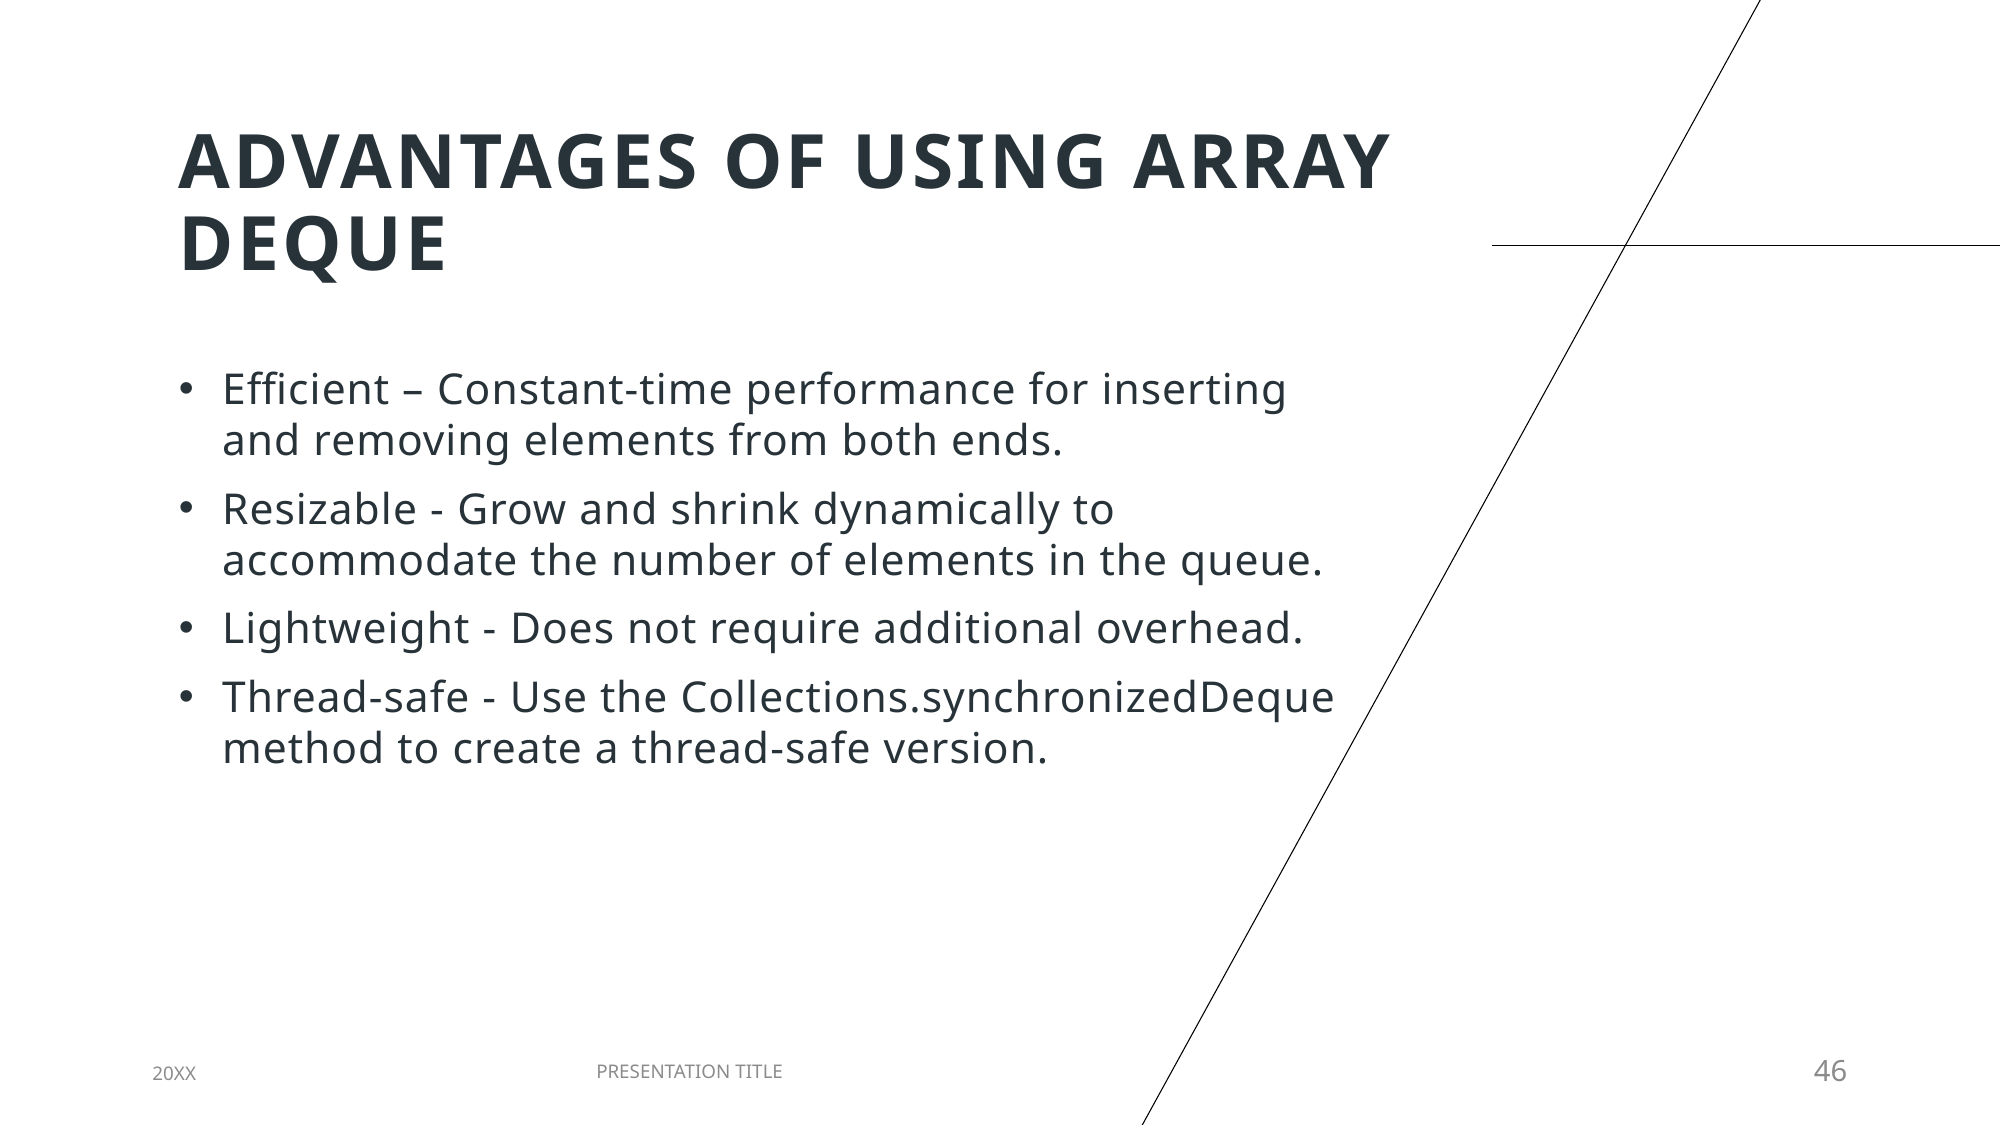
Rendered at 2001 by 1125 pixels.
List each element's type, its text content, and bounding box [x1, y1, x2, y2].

slide_number 20XX [137, 1042, 338, 1103]
title Advantages of using Array Deque [164, 161, 1599, 294]
footer PRESENTATION TITLE [404, 1042, 975, 1103]
slide_number 46 [1412, 1042, 1863, 1103]
list Efficient – Constant-time performance for inserting and removing elements from both ends. Resizable - Grow and shrink dynamically to accommodate the number of elements in the queue. Lightweight - Does not require additional overhead. Thread-safe - Use the Collections.synchronizedDeque method to create a thread-safe version. [164, 354, 1364, 832]
